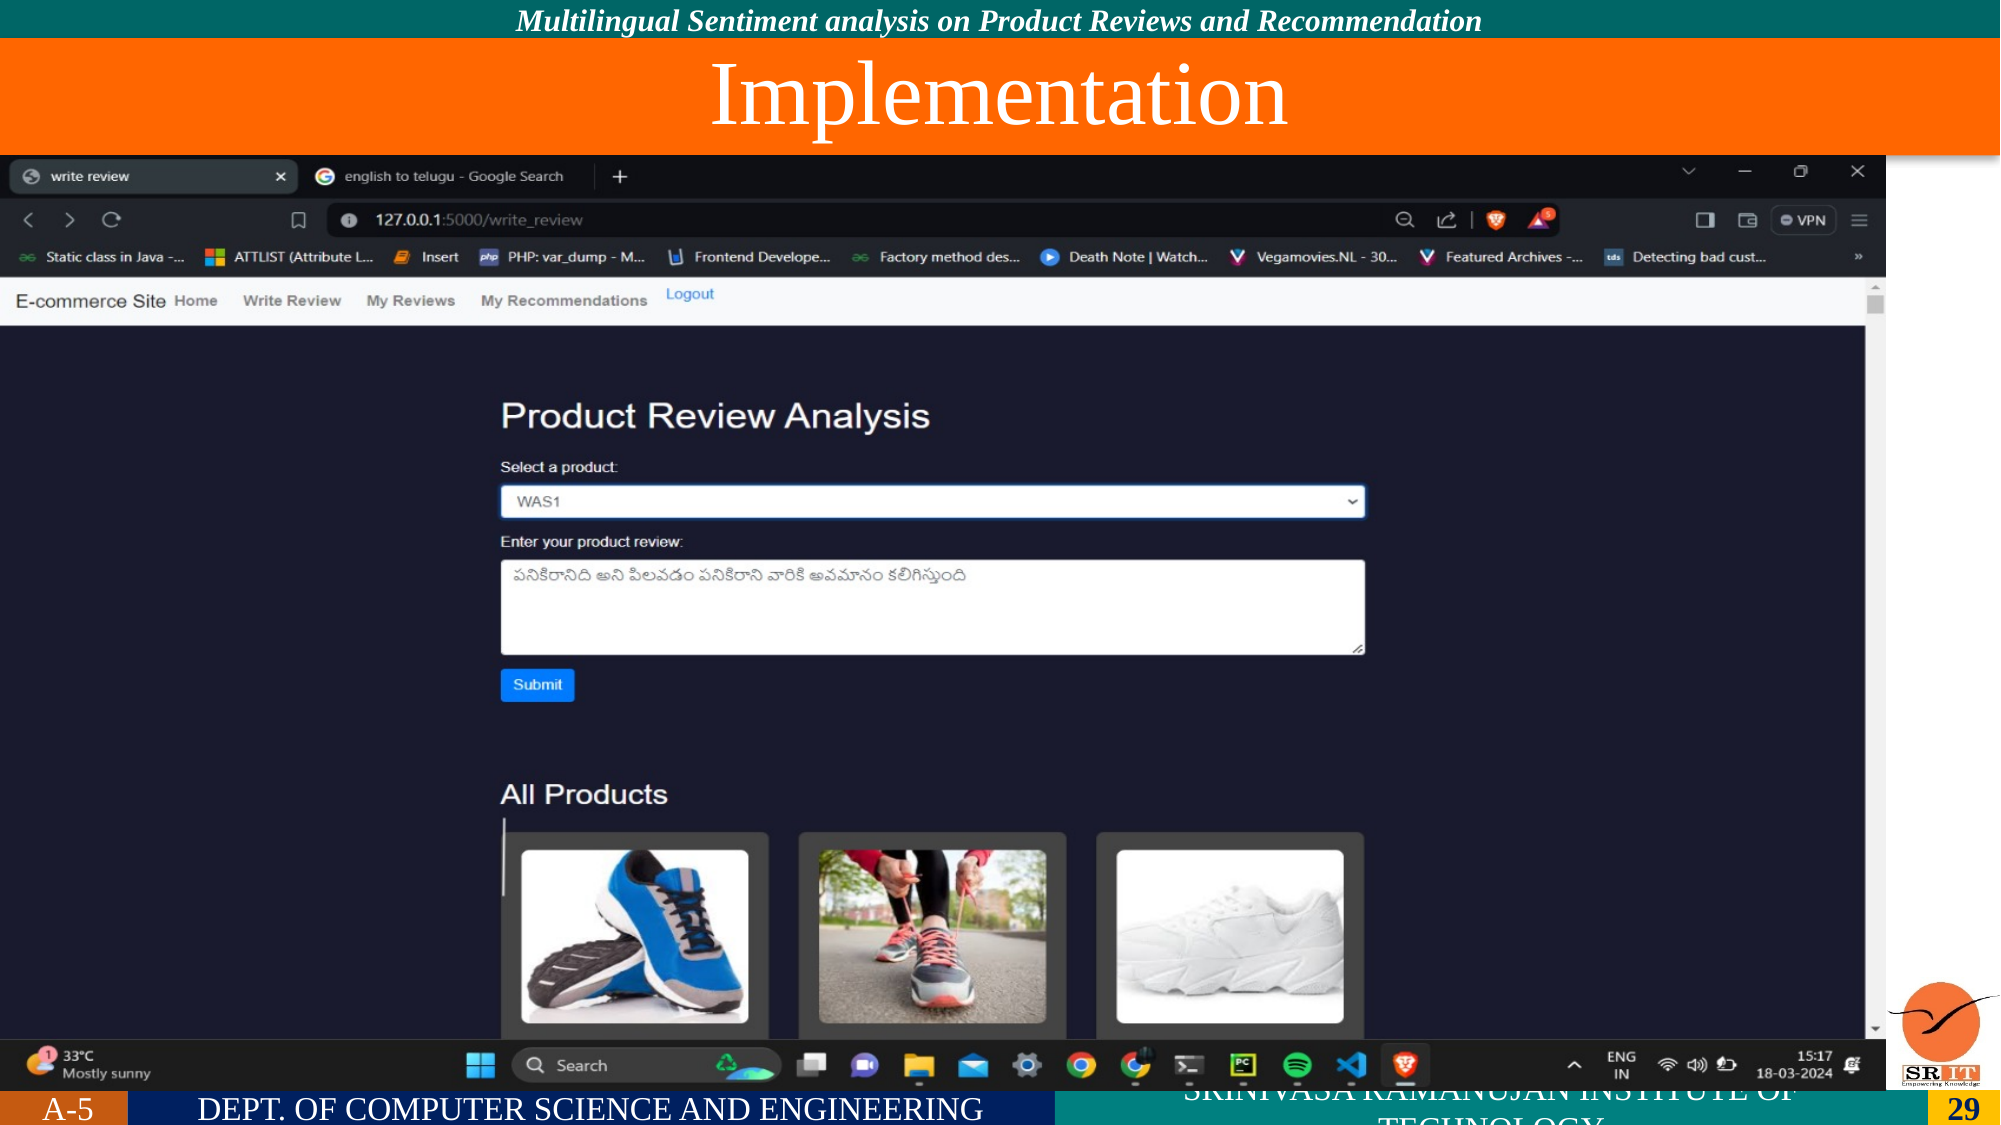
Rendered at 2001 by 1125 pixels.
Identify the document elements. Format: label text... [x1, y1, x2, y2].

picture [1887, 977, 2000, 1090]
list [0, 155, 1886, 1091]
title Implementation [0, 38, 2000, 156]
